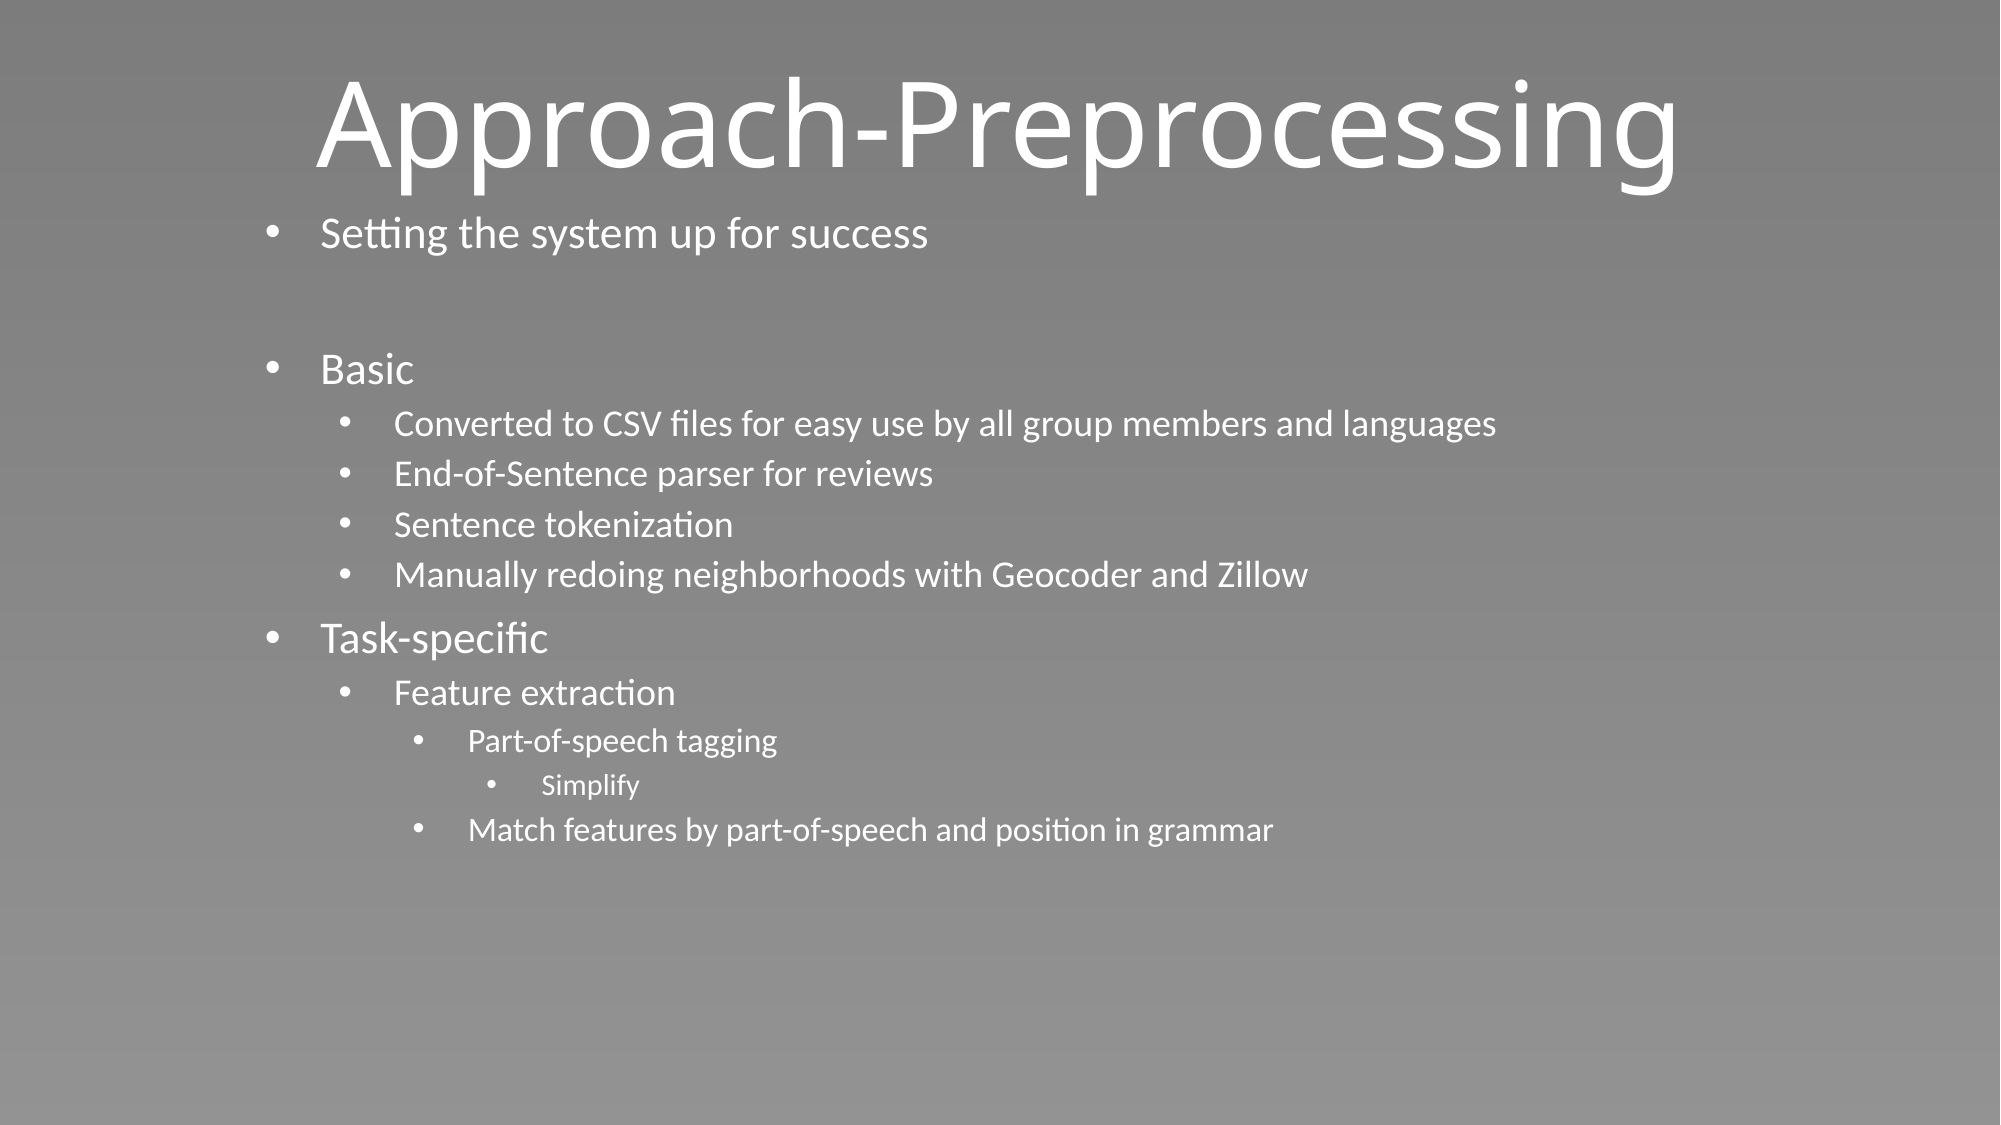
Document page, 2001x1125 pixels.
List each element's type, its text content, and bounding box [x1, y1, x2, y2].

subtitle Setting the system up for success Basic Converted to CSV files for easy use by all group members and languages End-of-Sentence parser for reviews Sentence tokenization Manually redoing neighborhoods with Geocoder and Zillow Task-specific Feature extraction Part-of-speech tagging Simplify Match features by part-of-speech and position in grammar [249, 201, 1750, 863]
title Approach-Preprocessing [249, 57, 1750, 201]
